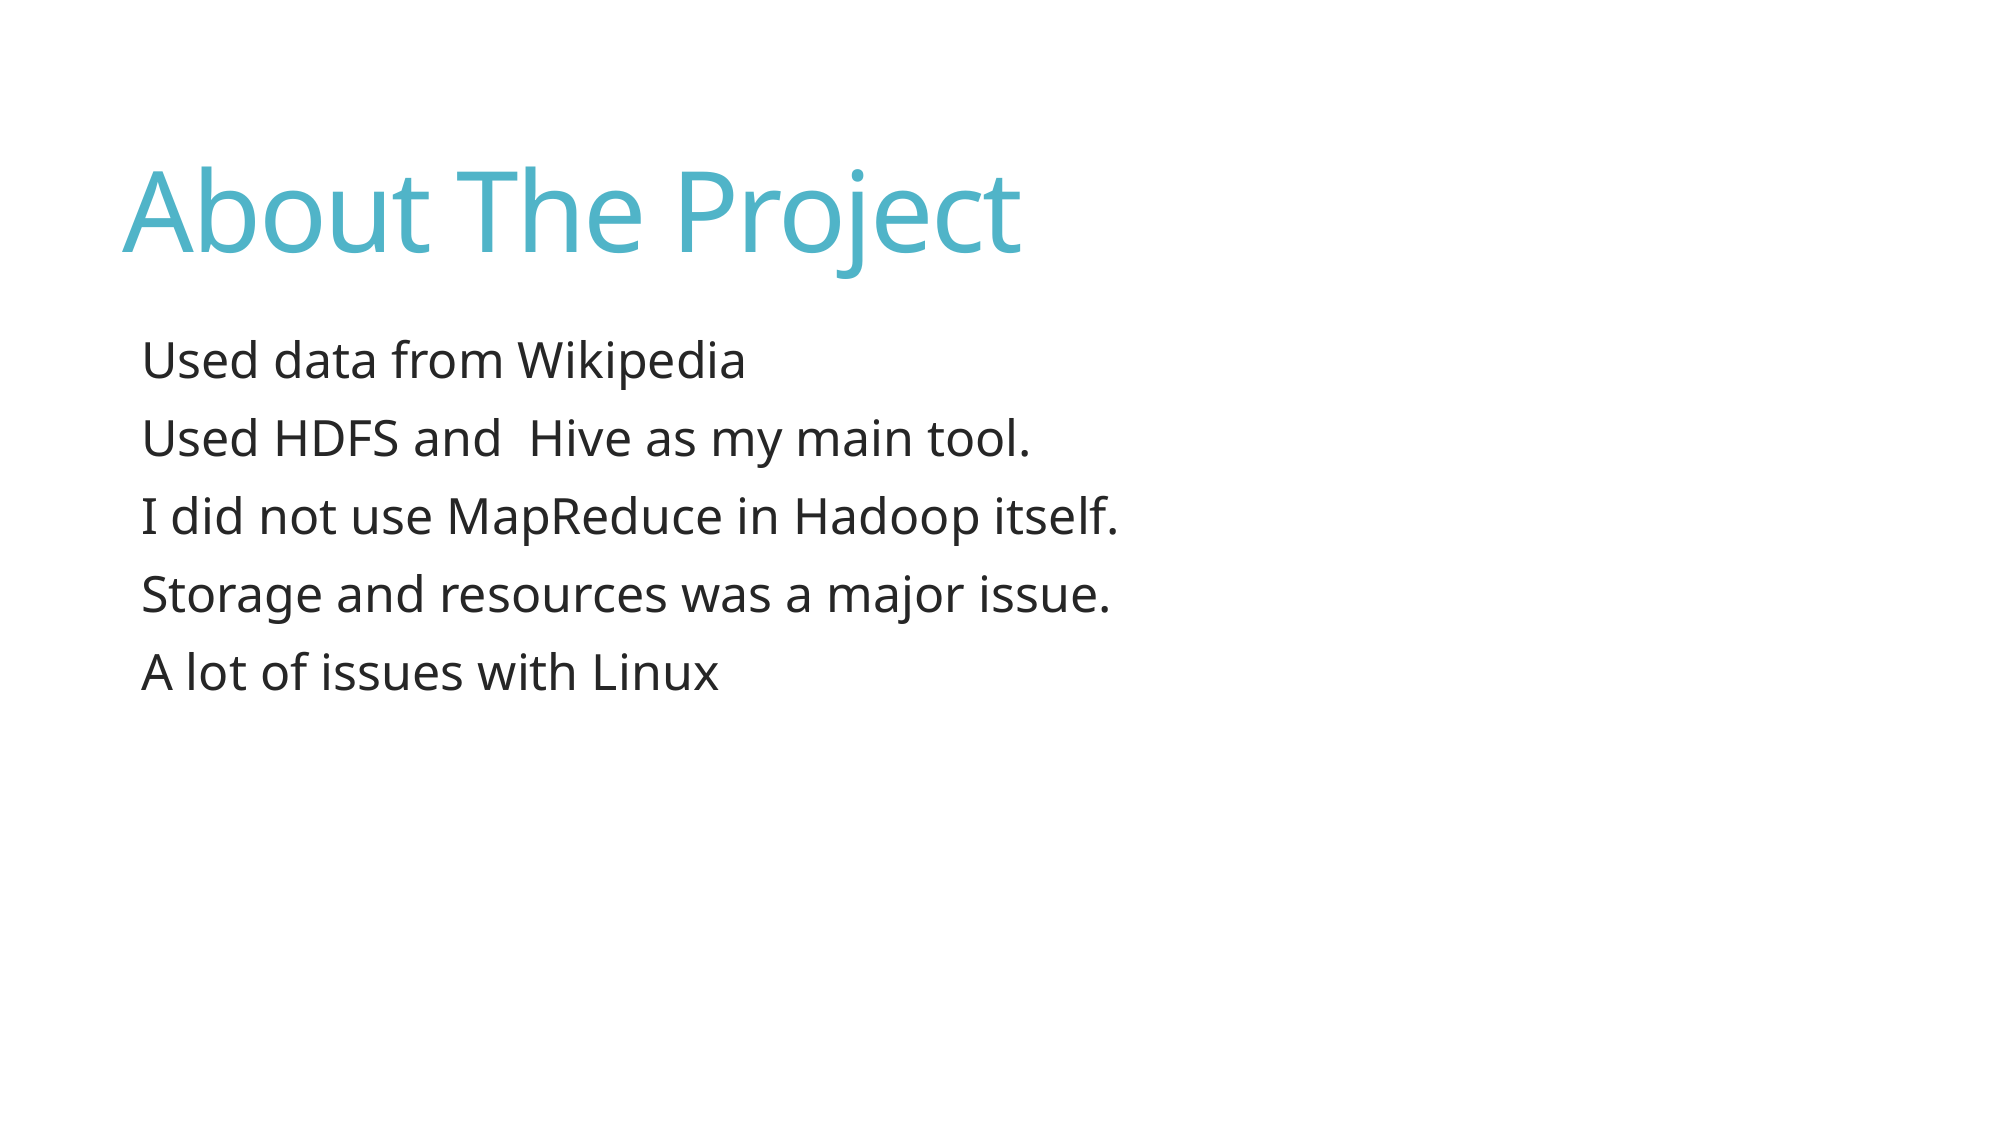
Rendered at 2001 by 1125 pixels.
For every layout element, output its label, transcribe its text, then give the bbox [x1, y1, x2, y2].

list Used data from Wikipedia Used HDFS and Hive as my main tool. I did not use MapReduce in Hadoop itself. Storage and resources was a major issue. A lot of issues with Linux [111, 329, 1876, 948]
title About The Project [107, 81, 1875, 354]
